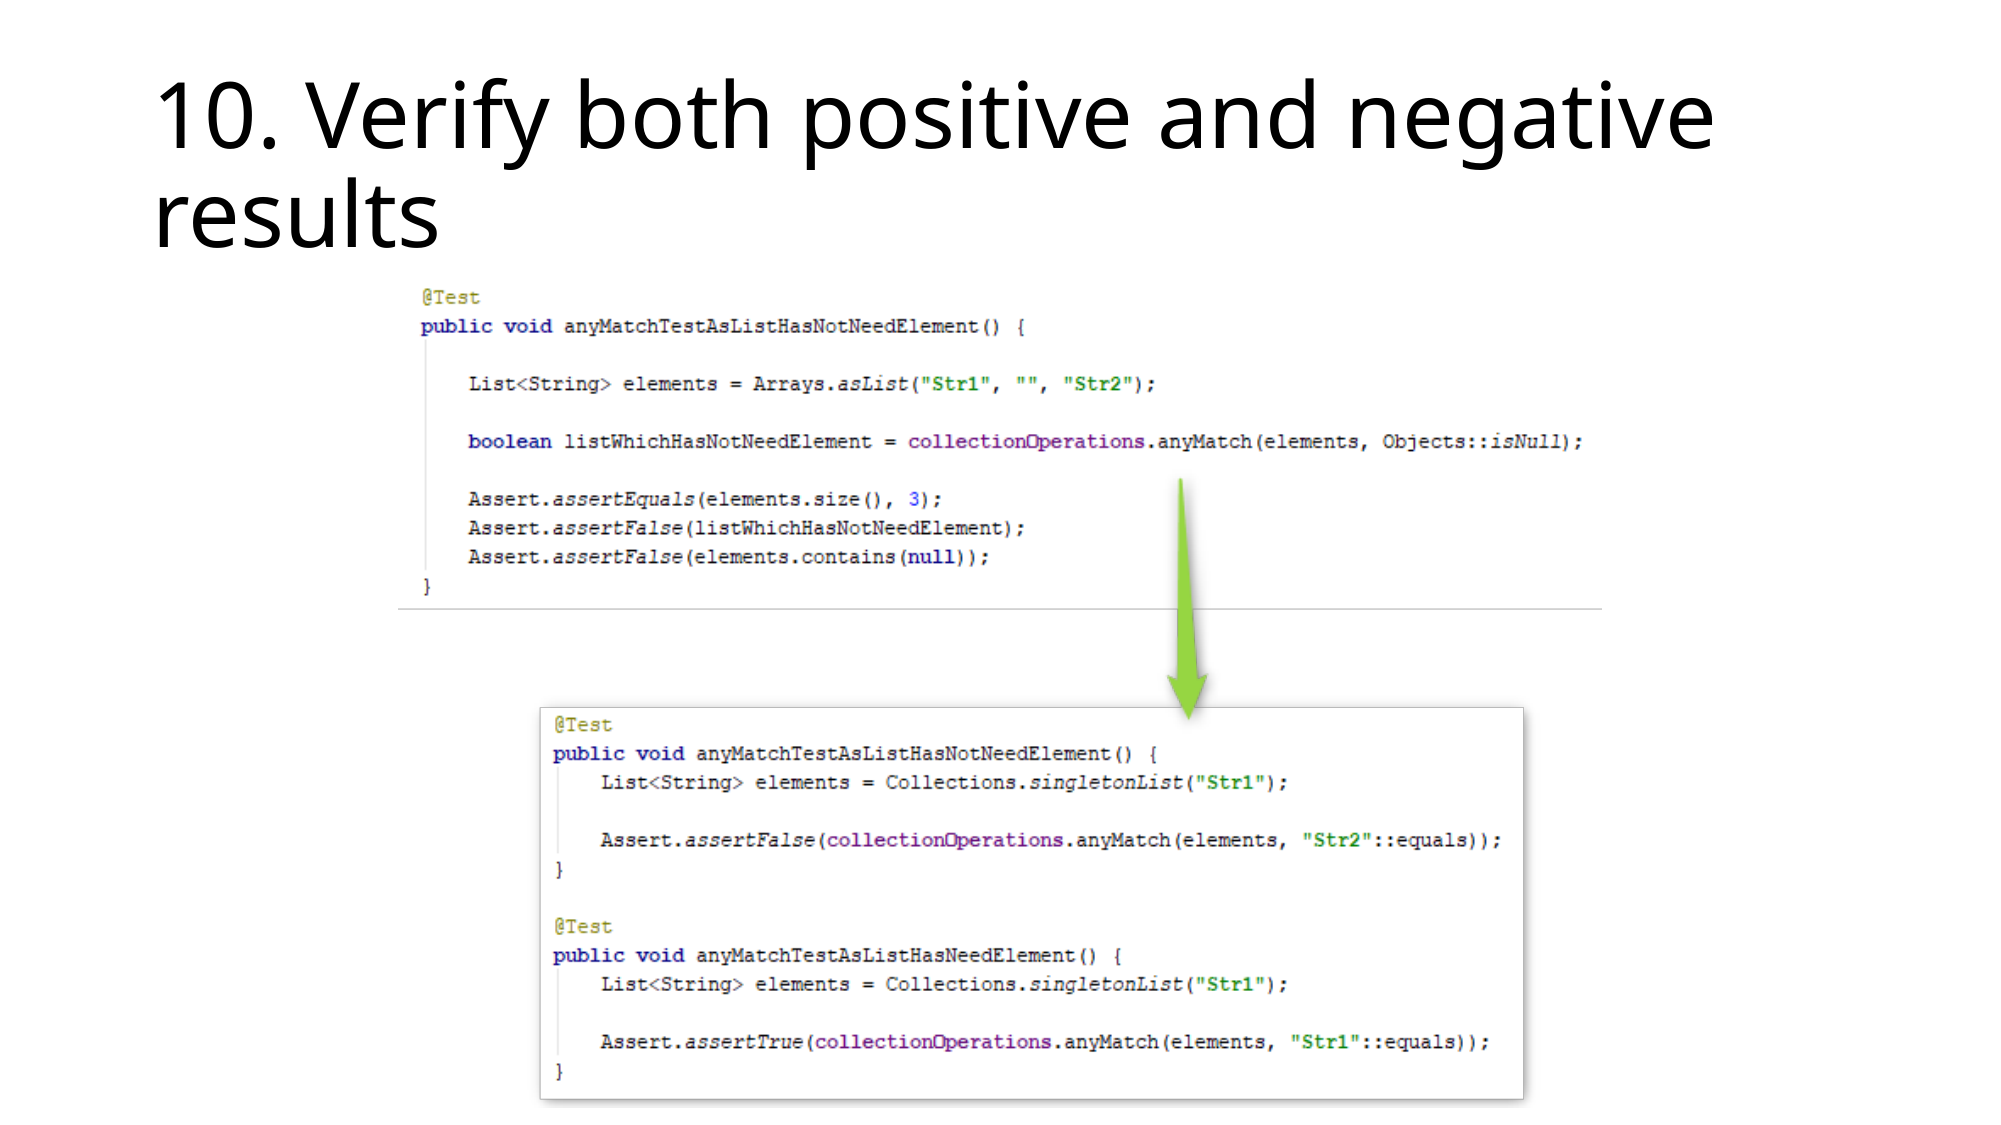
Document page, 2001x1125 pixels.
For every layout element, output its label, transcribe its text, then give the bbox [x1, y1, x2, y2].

title 10. Verify both positive and negative results [137, 59, 1863, 278]
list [398, 277, 1602, 1108]
